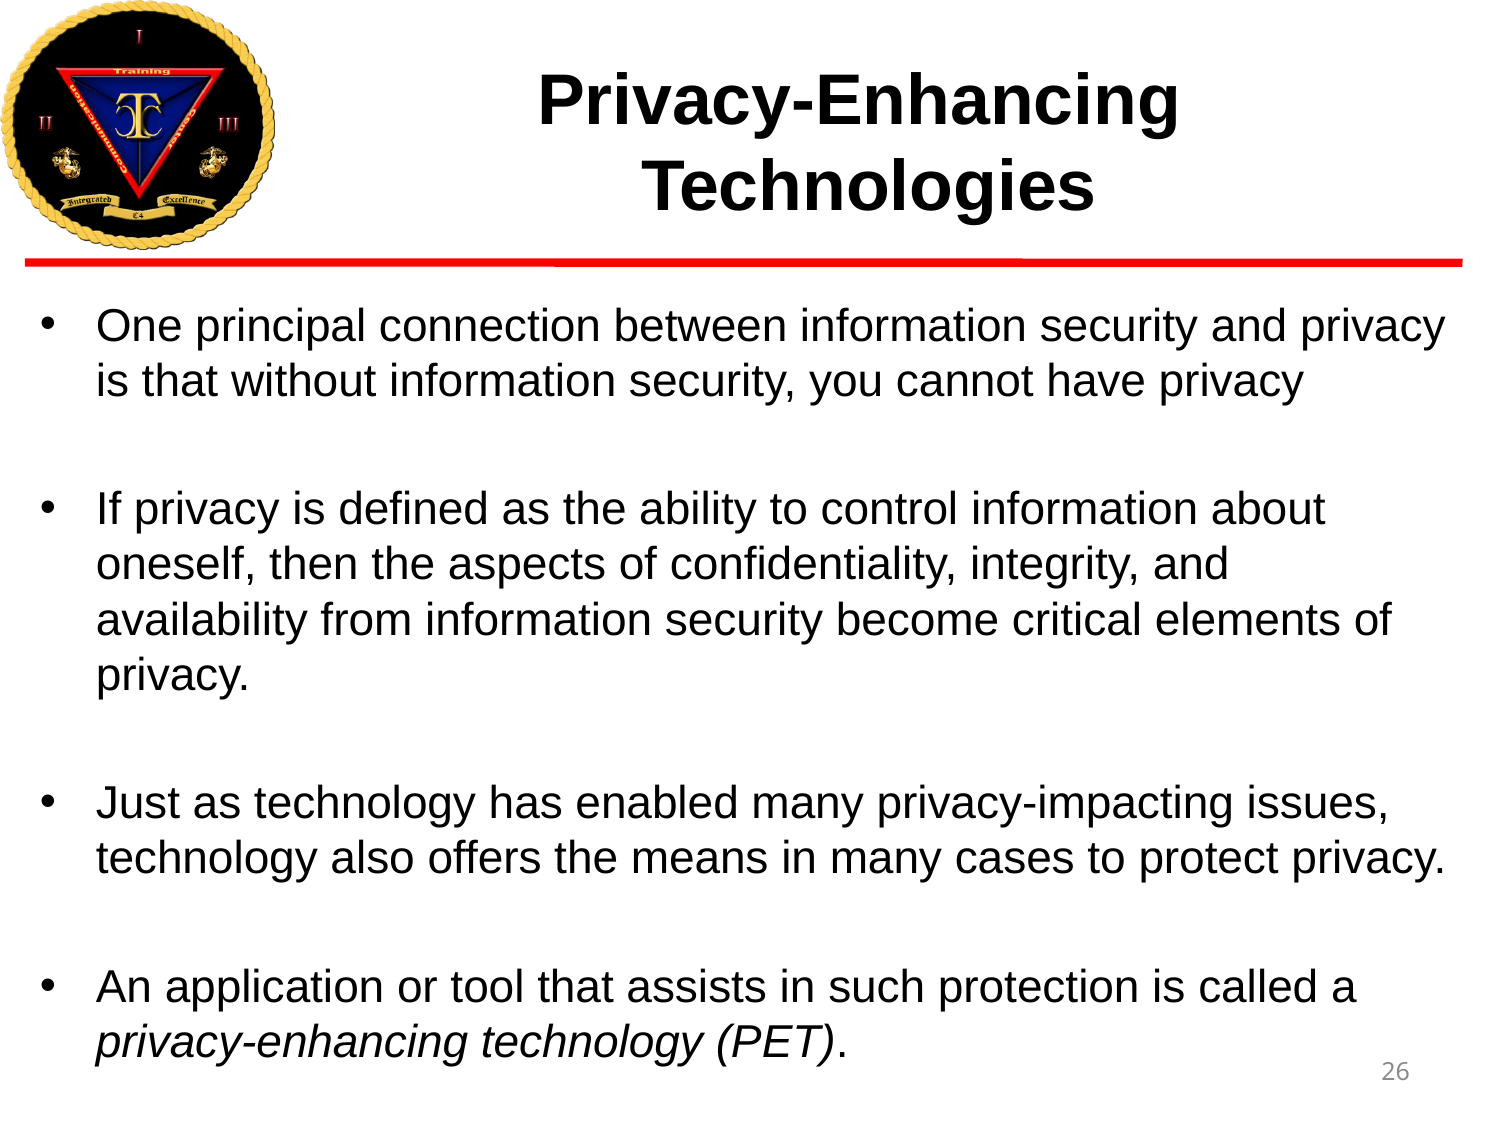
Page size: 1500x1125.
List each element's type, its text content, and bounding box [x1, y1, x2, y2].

slide_number 26 [1074, 1042, 1425, 1103]
picture [0, 0, 275, 250]
title Privacy-Enhancing Technologies [274, 44, 1463, 233]
list One principal connection between information security and privacy is that without information security, you cannot have privacy If privacy is defined as the ability to control information about oneself, then the aspects of confidentiality, integrity, and availability from information security become critical elements of privacy. Just as technology has enabled many privacy-impacting issues, technology also offers the means in many cases to protect privacy. An application or tool that assists in such protection is called a privacy-enhancing technology (PET). [24, 287, 1463, 1125]
